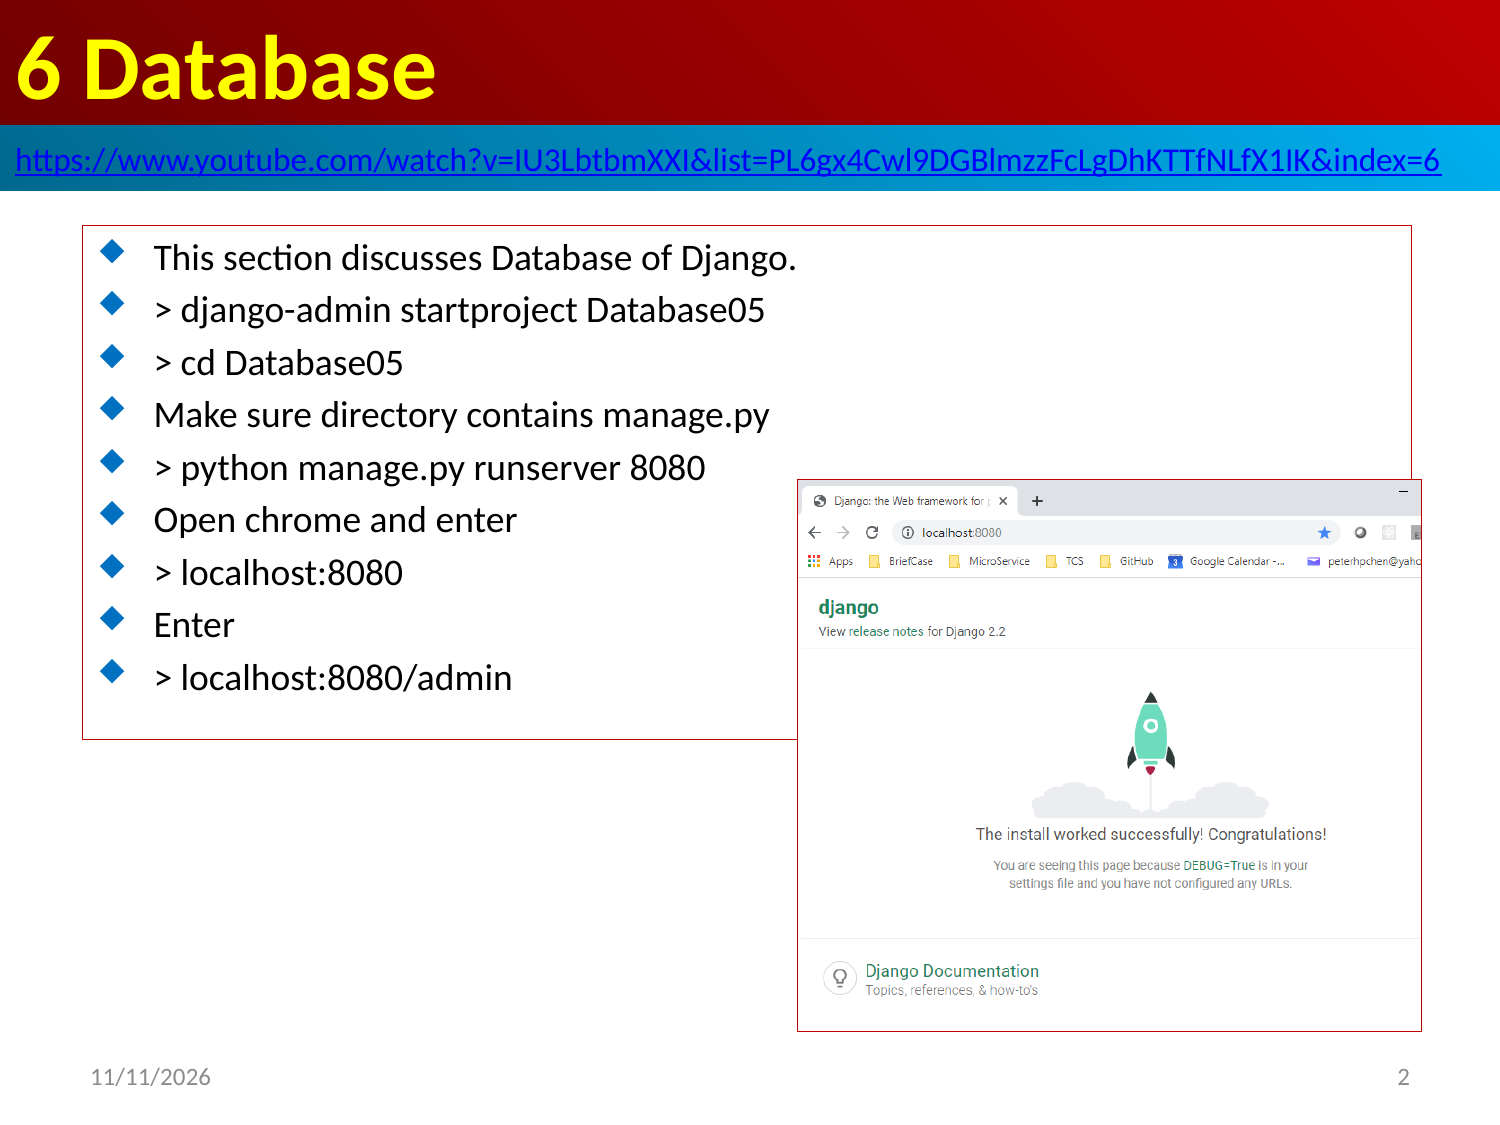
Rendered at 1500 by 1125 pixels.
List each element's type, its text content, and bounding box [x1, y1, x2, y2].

slide_number 2 [1074, 1042, 1425, 1109]
title 6 Database [0, 0, 1500, 125]
subtitle This section discusses Database of Django. > django-admin startproject Database05 > cd Database05 Make sure directory contains manage.py > python manage.py runserver 8080 Open chrome and enter > localhost:8080 Enter > localhost:8080/admin [82, 225, 1412, 740]
picture [796, 479, 1422, 1032]
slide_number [75, 1042, 425, 1109]
text_box https://www.youtube.com/watch?v=IU3LbtbmXXI&list=PL6gx4Cwl9DGBlmzzFcLgDhKTTfNLfX1IK&index=6 [0, 125, 1500, 191]
